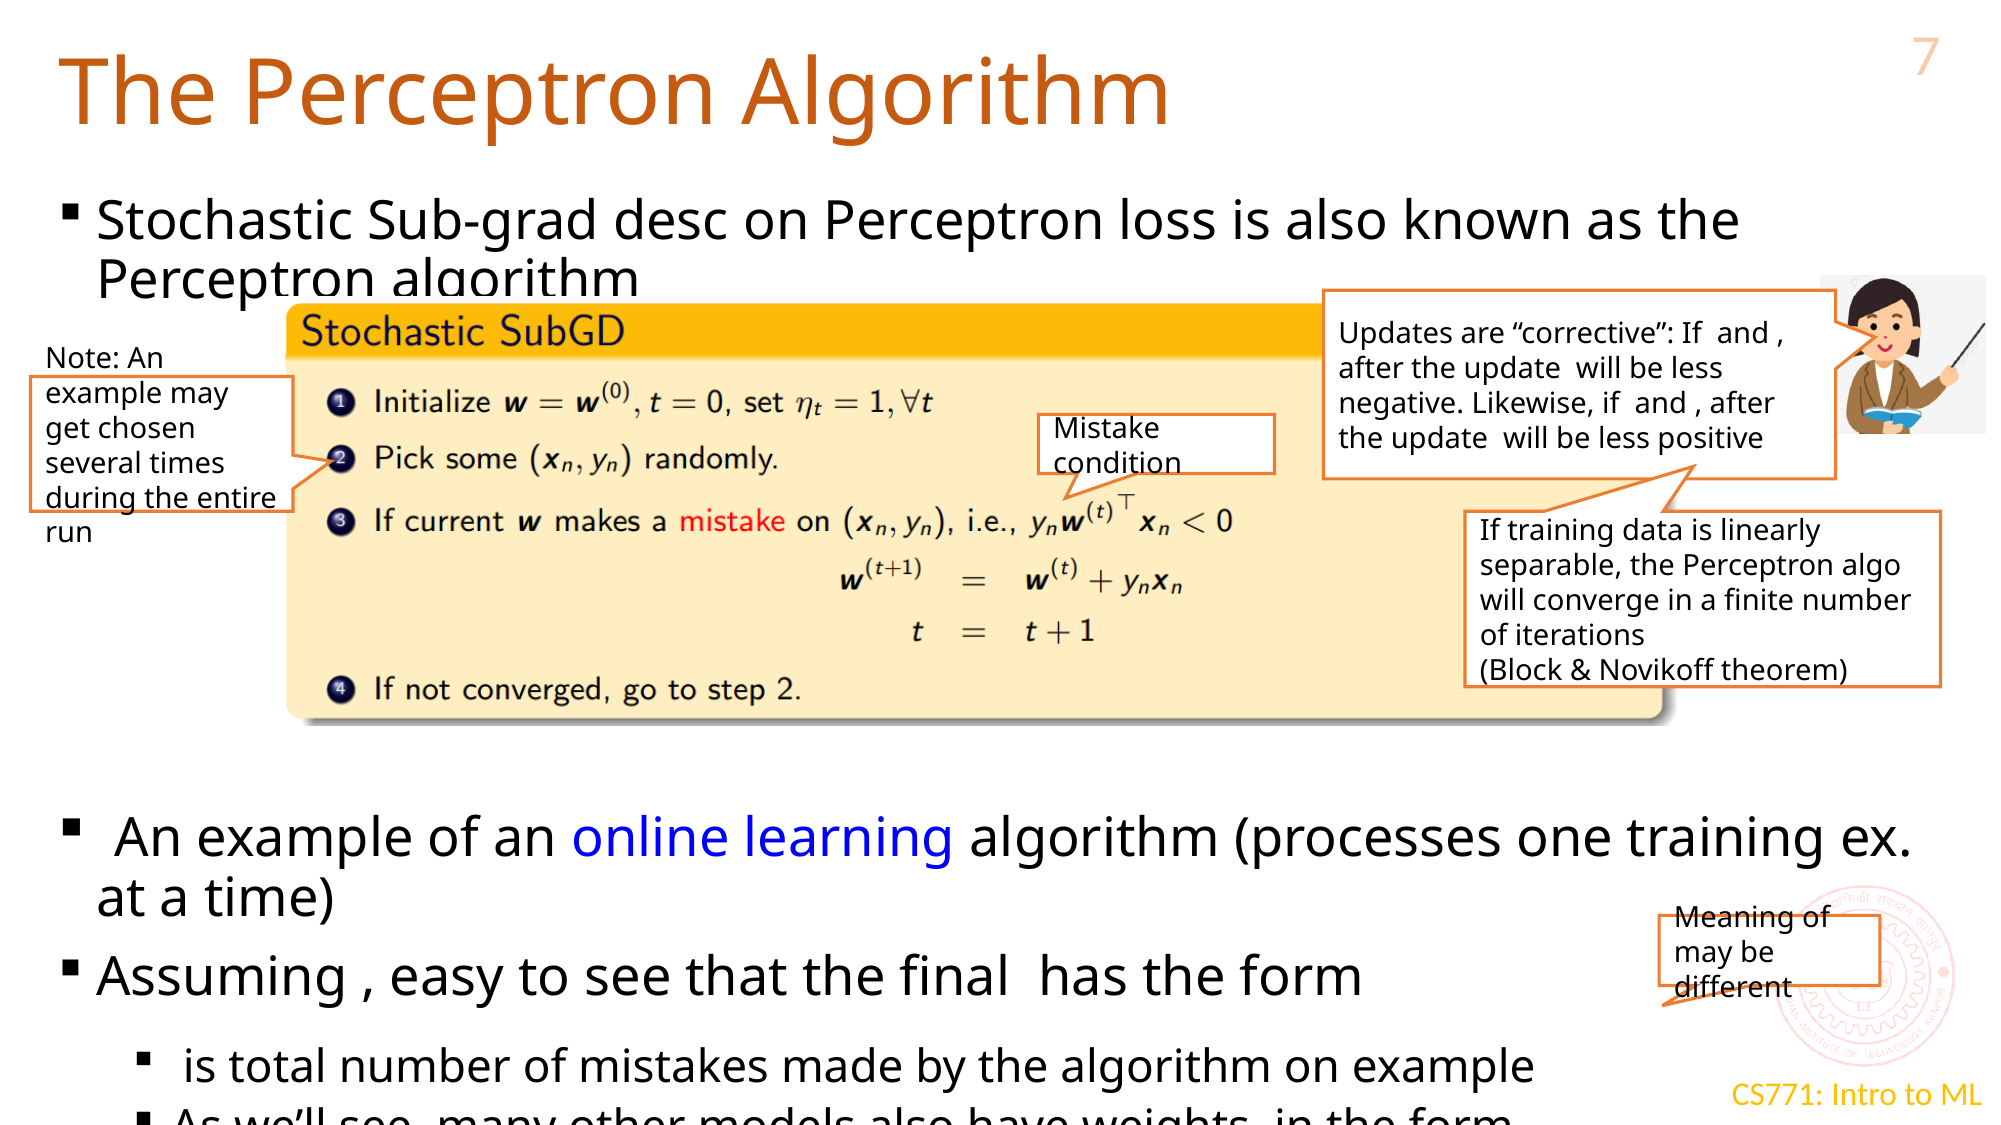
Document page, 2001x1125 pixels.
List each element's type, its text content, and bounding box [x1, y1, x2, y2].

text_box Note: An example may get chosen several times during the entire run [29, 375, 274, 513]
picture [1820, 275, 1986, 434]
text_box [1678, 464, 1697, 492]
title The Perceptron Algorithm [43, 27, 1970, 163]
picture [274, 296, 1678, 726]
text_box If training data is linearly separable, the Perceptron algo will converge in a finite number of iterations (Block & Novikoff theorem) [1678, 510, 1942, 688]
slide_number 7 [1857, 22, 1957, 83]
